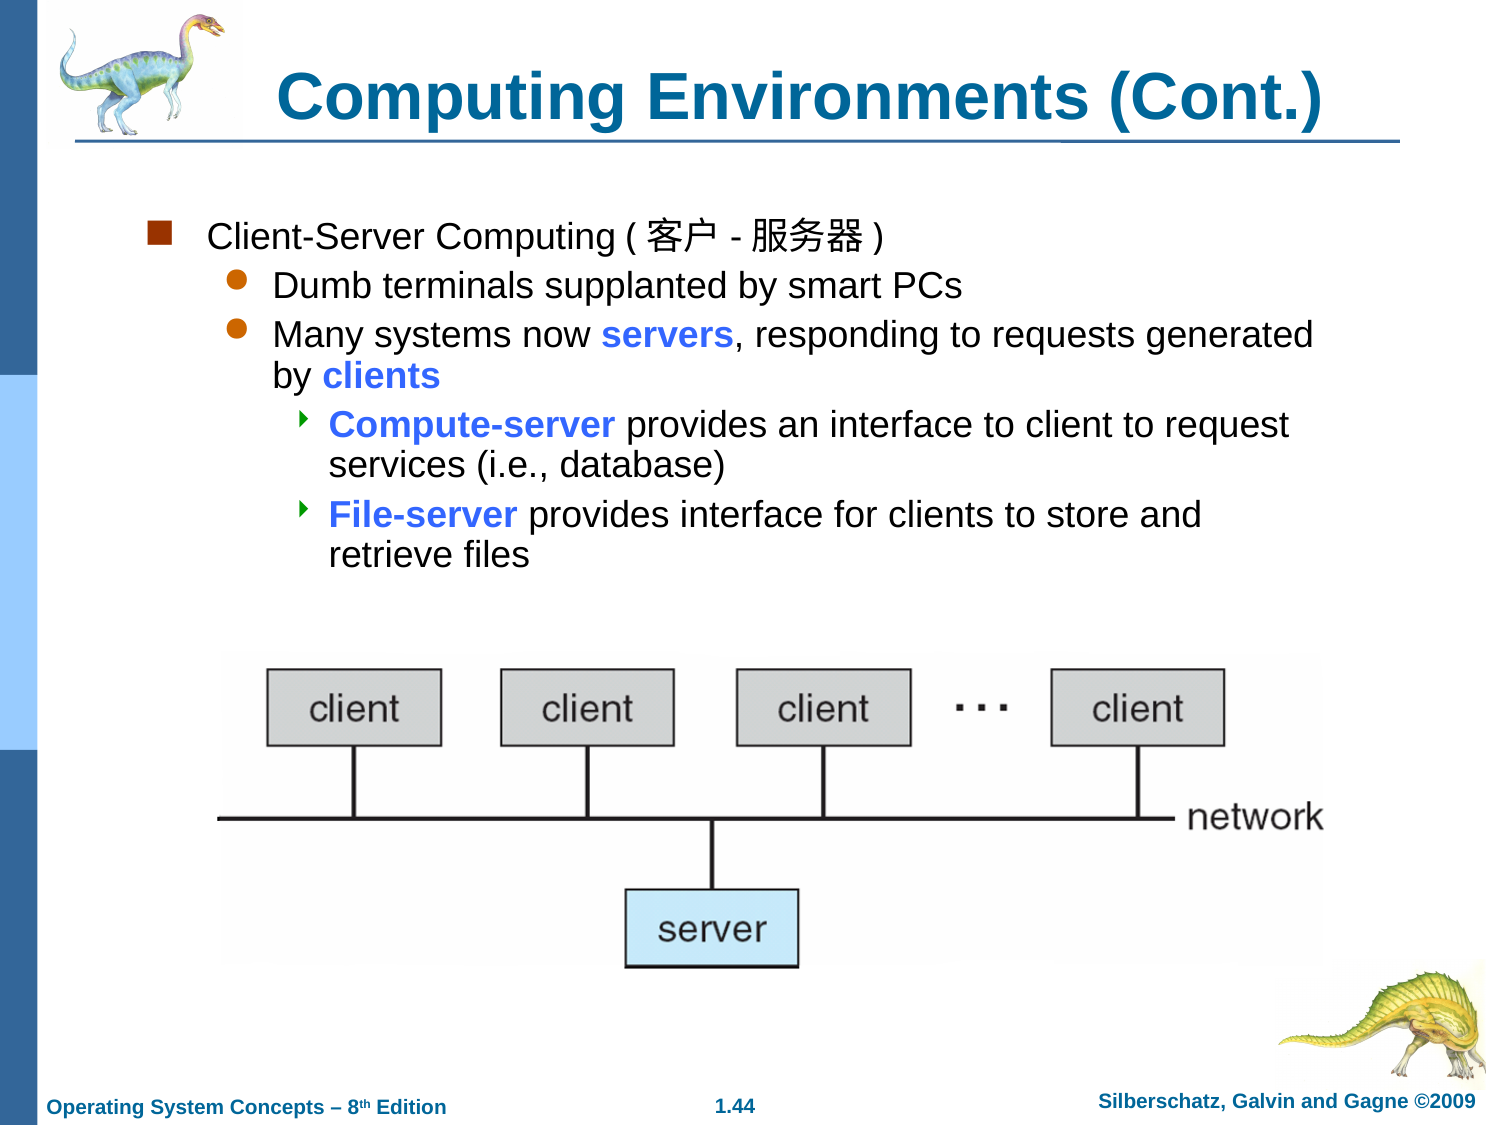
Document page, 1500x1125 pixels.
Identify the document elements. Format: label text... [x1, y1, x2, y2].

picture [210, 642, 1486, 1090]
title Computing Environments (Cont.) [175, 45, 1426, 141]
picture [46, 0, 243, 149]
text_box Client-Server Computing (客户-服务器) Dumb terminals supplanted by smart PCs Many systems now servers, responding to requests generated by clients Compute-server provides an interface to client to request services (i.e., database) File-server provides interface for clients to store and retrieve files [135, 209, 1342, 977]
